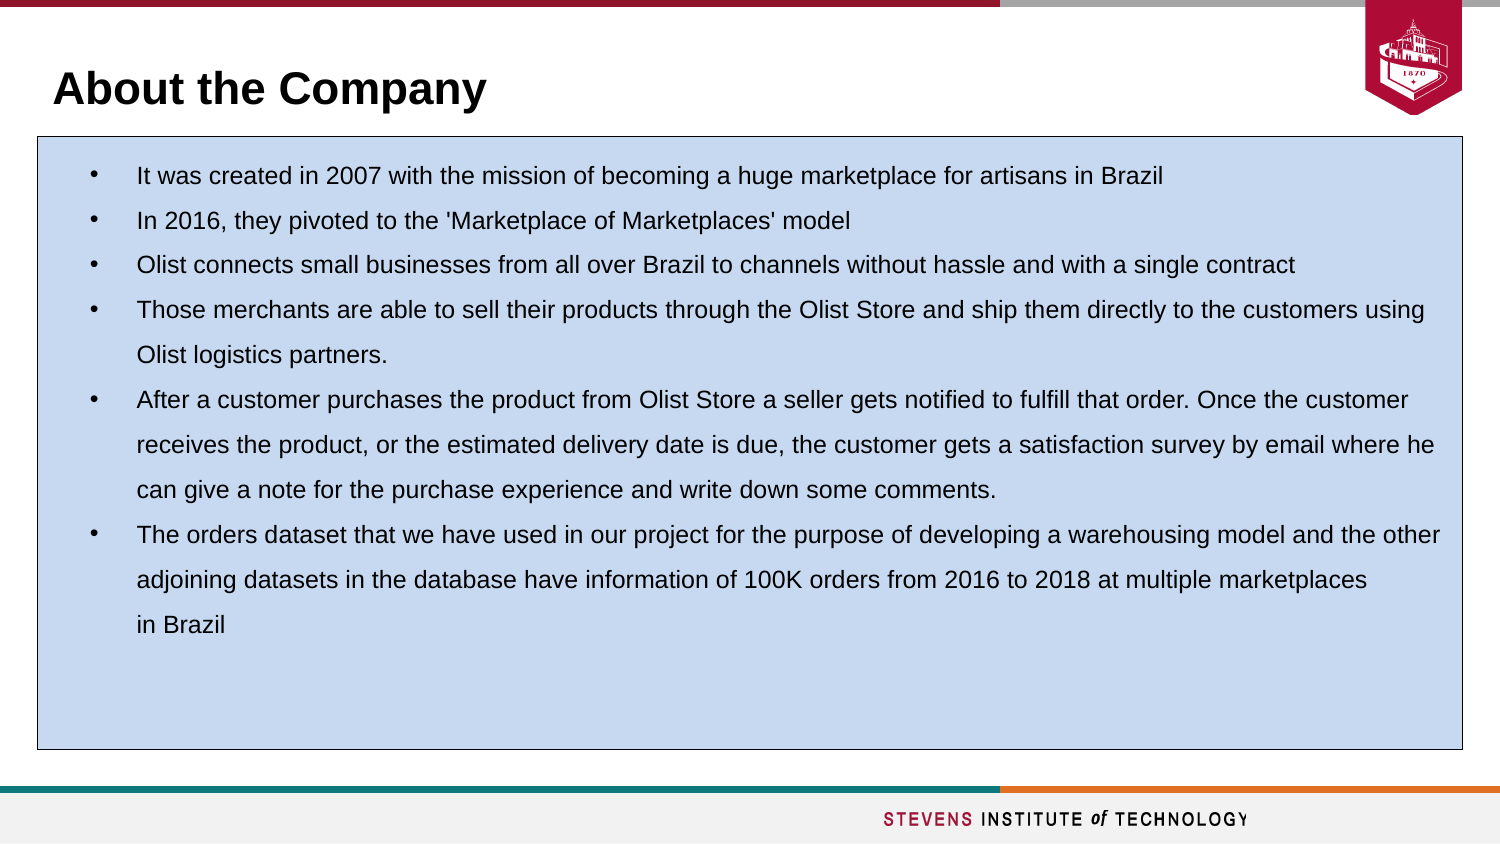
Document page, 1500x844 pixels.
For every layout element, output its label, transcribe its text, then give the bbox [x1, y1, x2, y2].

picture [1365, 0, 1462, 115]
title About the Company [37, 51, 1236, 118]
picture [884, 810, 1246, 826]
list It was created in 2007 with the mission of becoming a huge marketplace for artisans in Brazil In 2016, they pivoted to the 'Marketplace of Marketplaces' model Olist connects small businesses from all over Brazil to channels without hassle and with a single contract Those merchants are able to sell their products through the Olist Store and ship them directly to the customers using Olist logistics partners. After a customer purchases the product from Olist Store a seller gets notified to fulfill that order. Once the customer receives the product, or the estimated delivery date is due, the customer gets a satisfaction survey by email where he can give a note for the purchase experience and write down some comments. The orders dataset that we have used in our project for the purpose of developing a warehousing model and the other adjoining datasets in the database have information of 100K orders from 2016 to 2018 at multiple marketplaces in Brazil [37, 136, 1463, 750]
